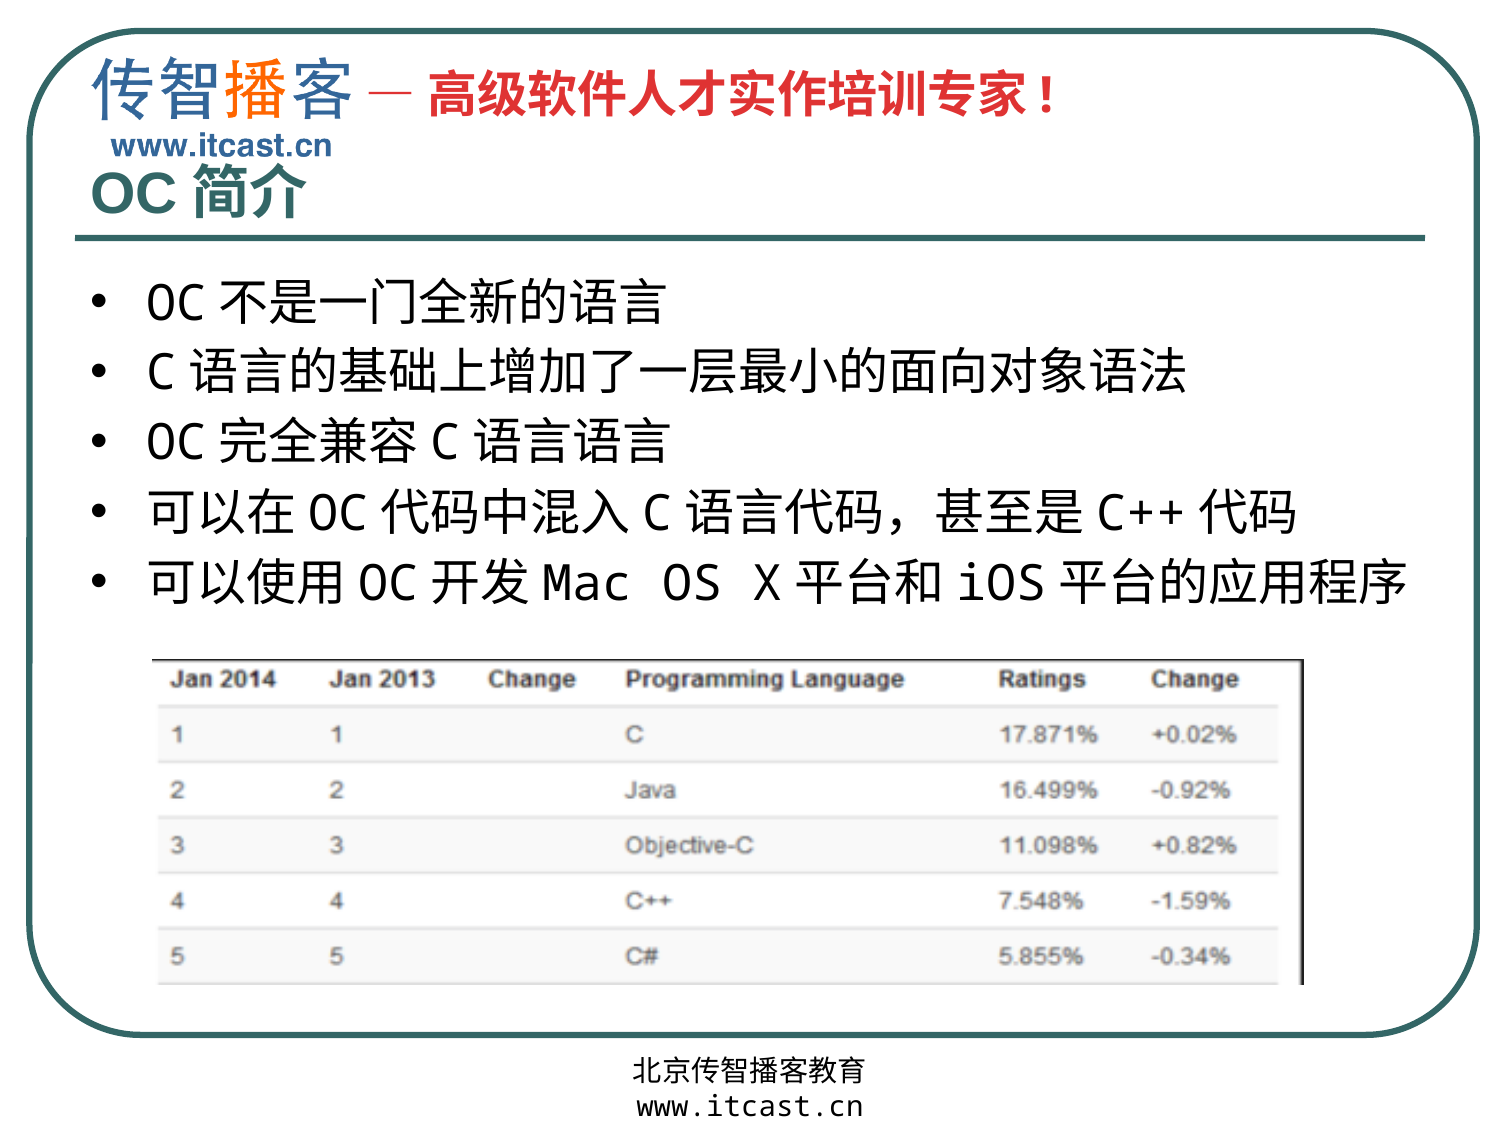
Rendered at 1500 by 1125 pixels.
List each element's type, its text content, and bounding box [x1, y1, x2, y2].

picture [151, 659, 1305, 986]
title OC简介 [75, 45, 1425, 233]
list OC不是一门全新的语言 C语言的基础上增加了一层最小的面向对象语法 OC完全兼容C语言语言 可以在OC代码中混入C语言代码，甚至是C++代码 可以使用OC开发Mac OS X平台和iOS平台的应用程序 [75, 262, 1425, 1005]
